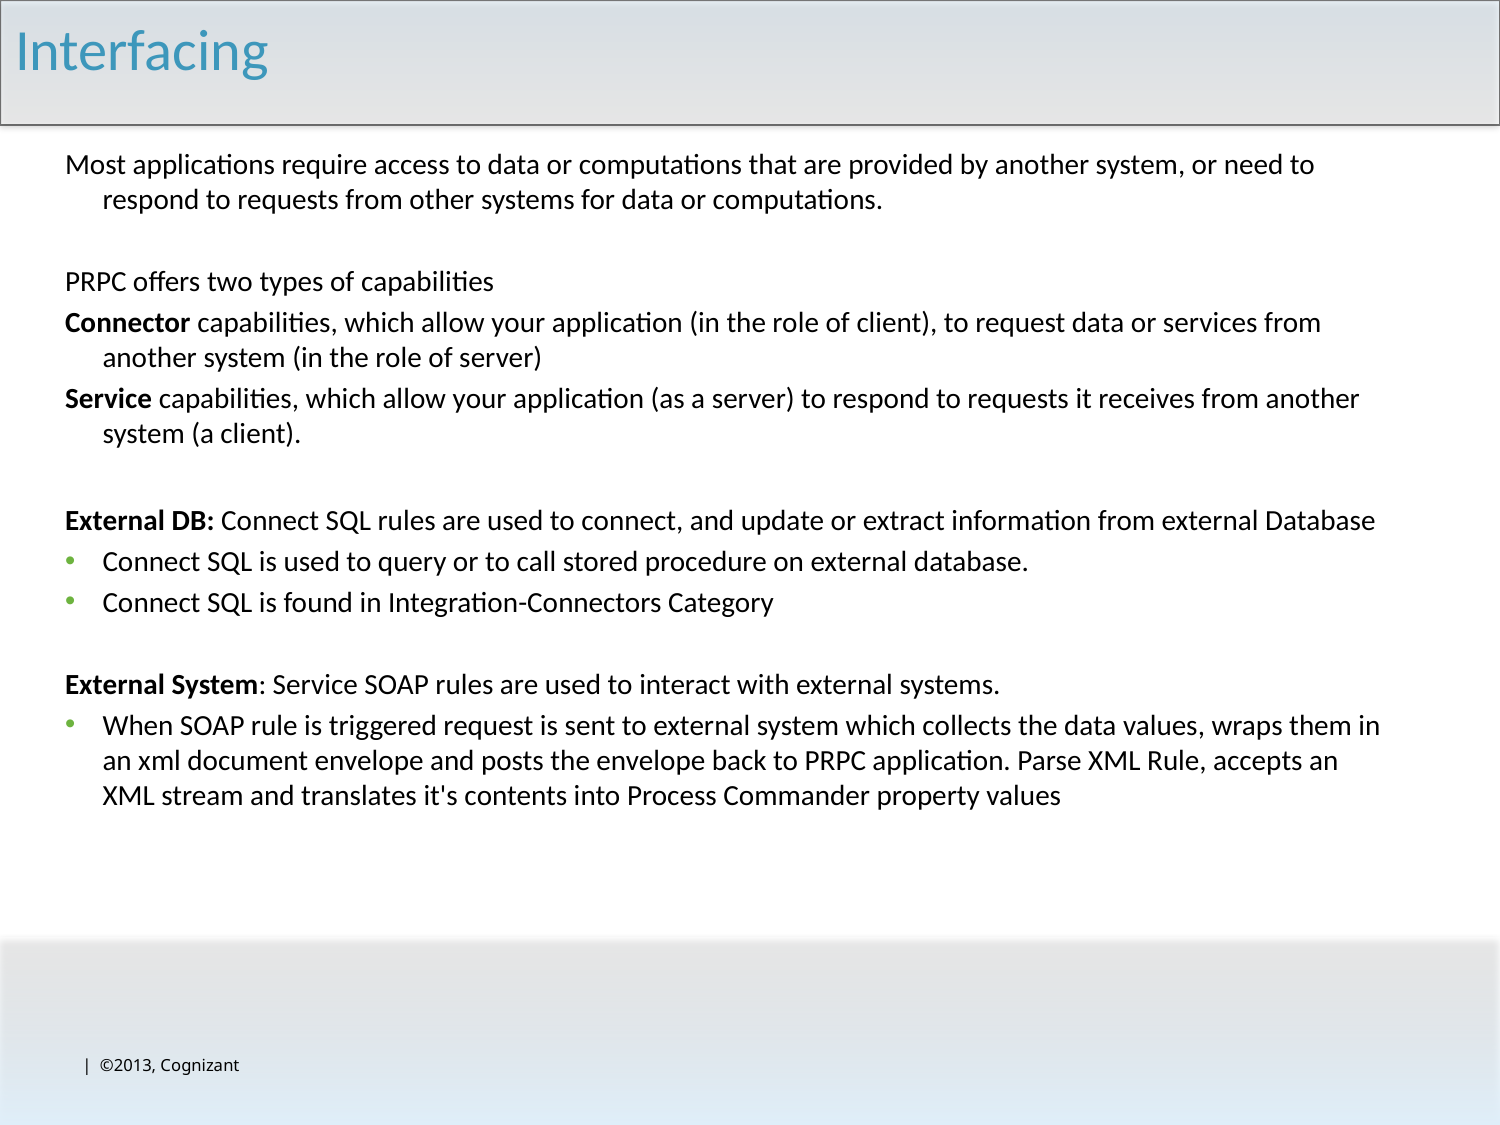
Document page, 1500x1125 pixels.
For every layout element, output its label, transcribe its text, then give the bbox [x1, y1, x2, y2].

title Interfacing [0, 4, 1351, 151]
list Most applications require access to data or computations that are provided by another system, or need to respond to requests from other systems for data or computations. PRPC offers two types of capabilities Connector capabilities, which allow your application (in the role of client), to request data or services from another system (in the role of server) Service capabilities, which allow your application (as a server) to respond to requests it receives from another system (a client). External DB: Connect SQL rules are used to connect, and update or extract information from external Database Connect SQL is used to query or to call stored procedure on external database. Connect SQL is found in Integration-Connectors Category External System: Service SOAP rules are used to interact with external systems. When SOAP rule is triggered request is sent to external system which collects the data values, wraps them in an xml document envelope and posts the envelope back to PRPC application. Parse XML Rule, accepts an XML stream and translates it's contents into Process Commander property values [49, 137, 1401, 881]
